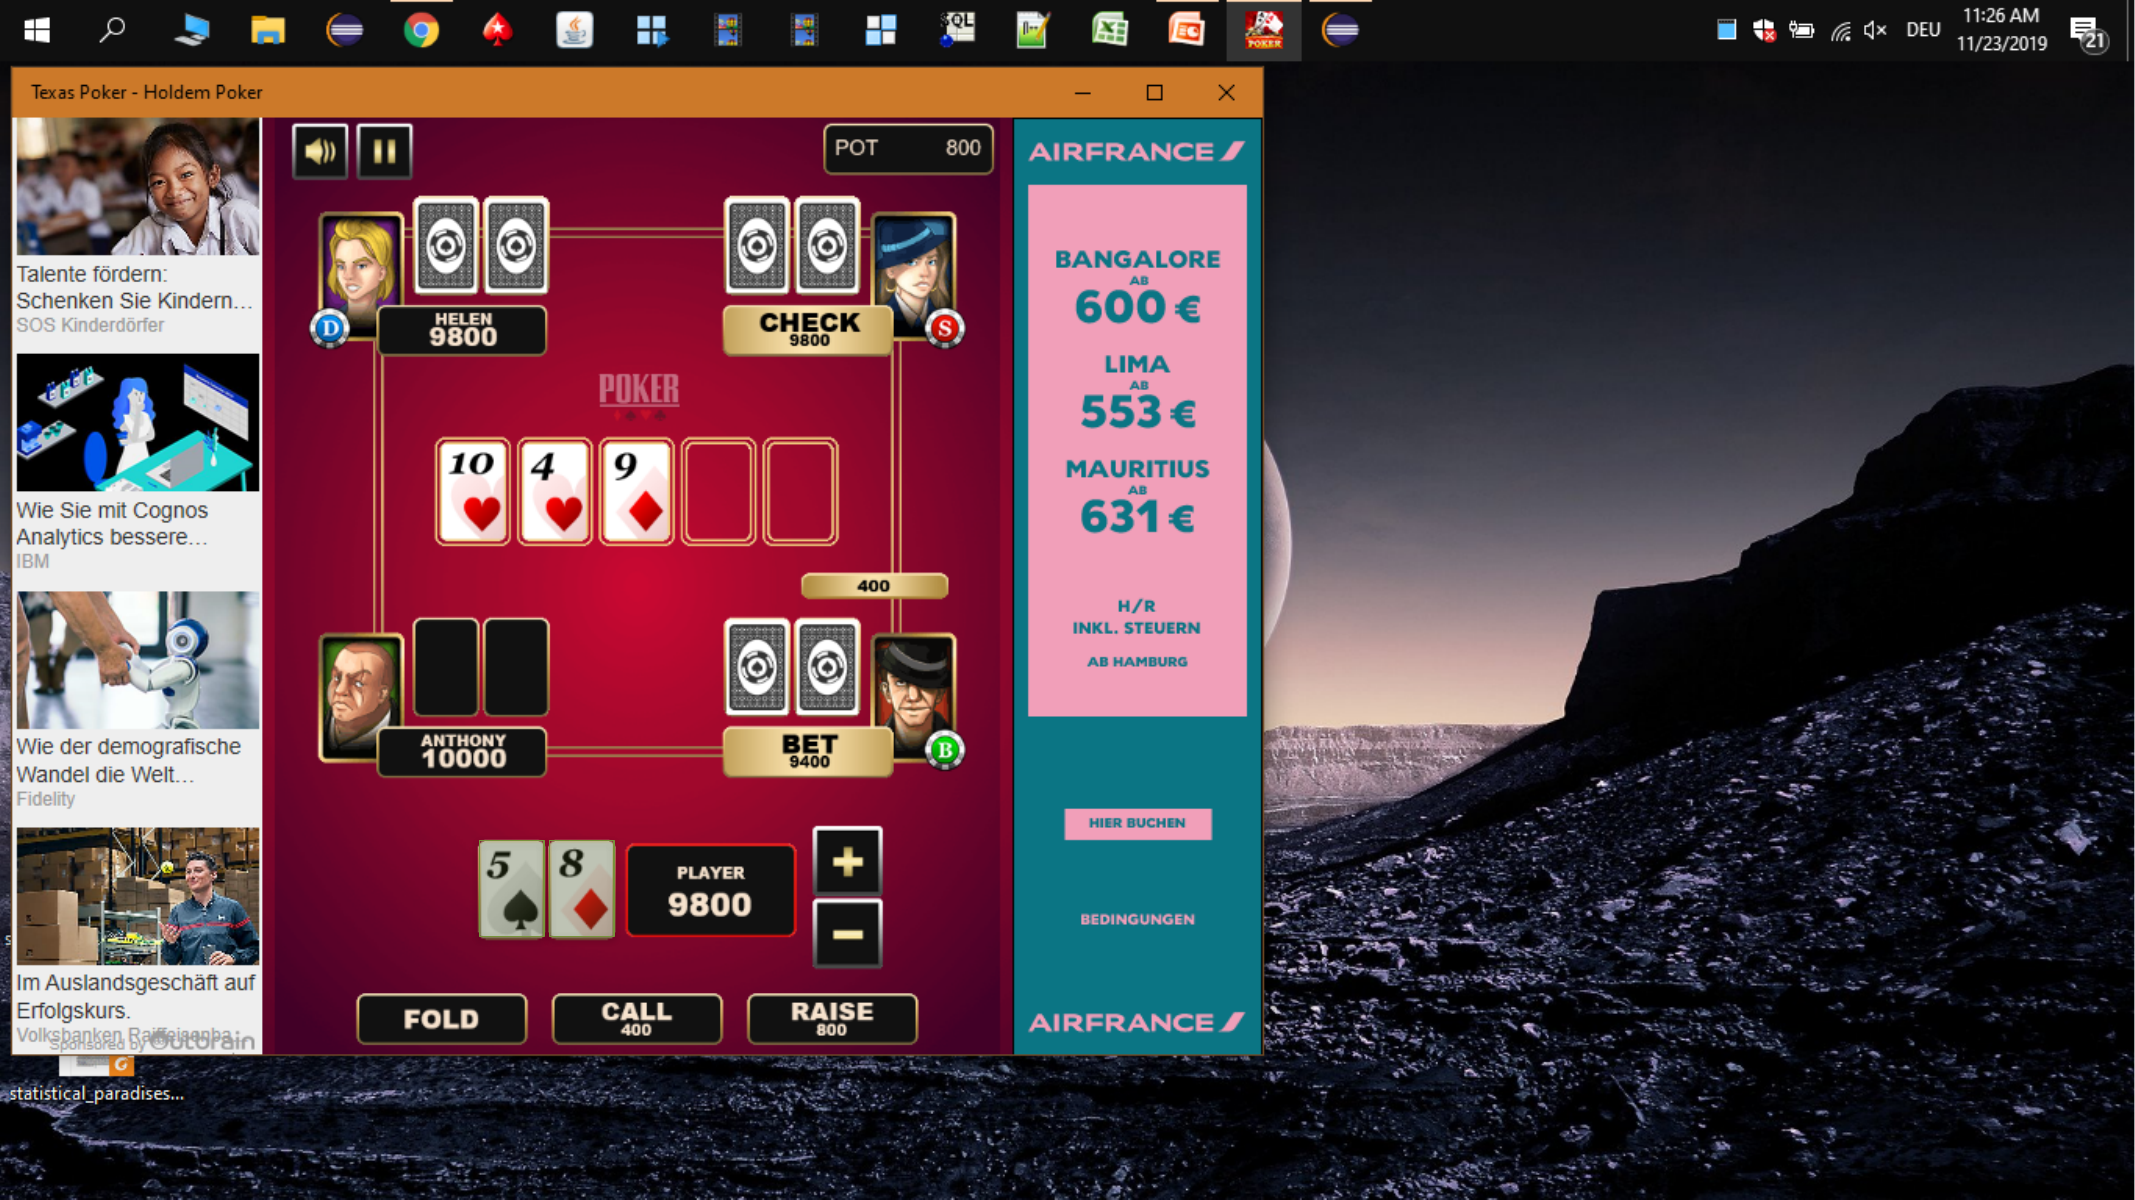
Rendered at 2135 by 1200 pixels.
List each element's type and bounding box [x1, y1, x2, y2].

text_box [549, 840, 615, 937]
text_box [479, 840, 545, 937]
picture [0, 0, 2135, 1200]
